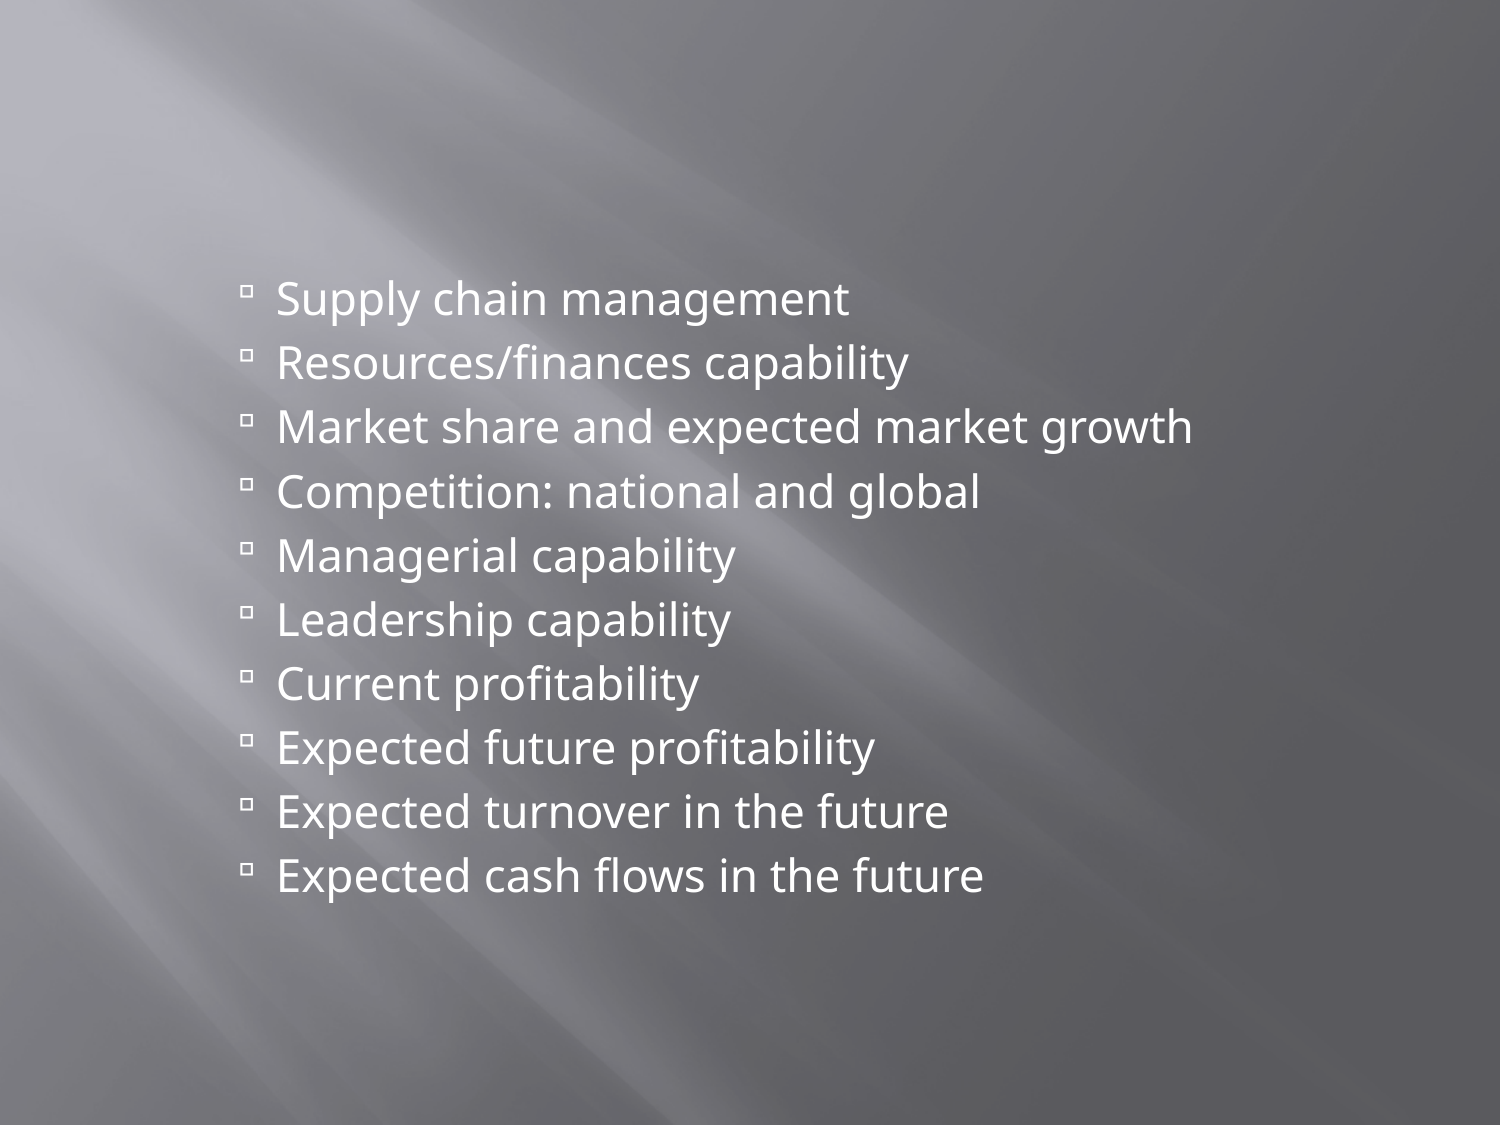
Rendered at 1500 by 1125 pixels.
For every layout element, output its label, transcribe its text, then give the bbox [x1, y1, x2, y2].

list Supply chain management Resources/finances capability Market share and expected market growth Competition: national and global Managerial capability Leadership capability Current profitability Expected future profitability Expected turnover in the future Expected cash flows in the future [75, 262, 1425, 1035]
